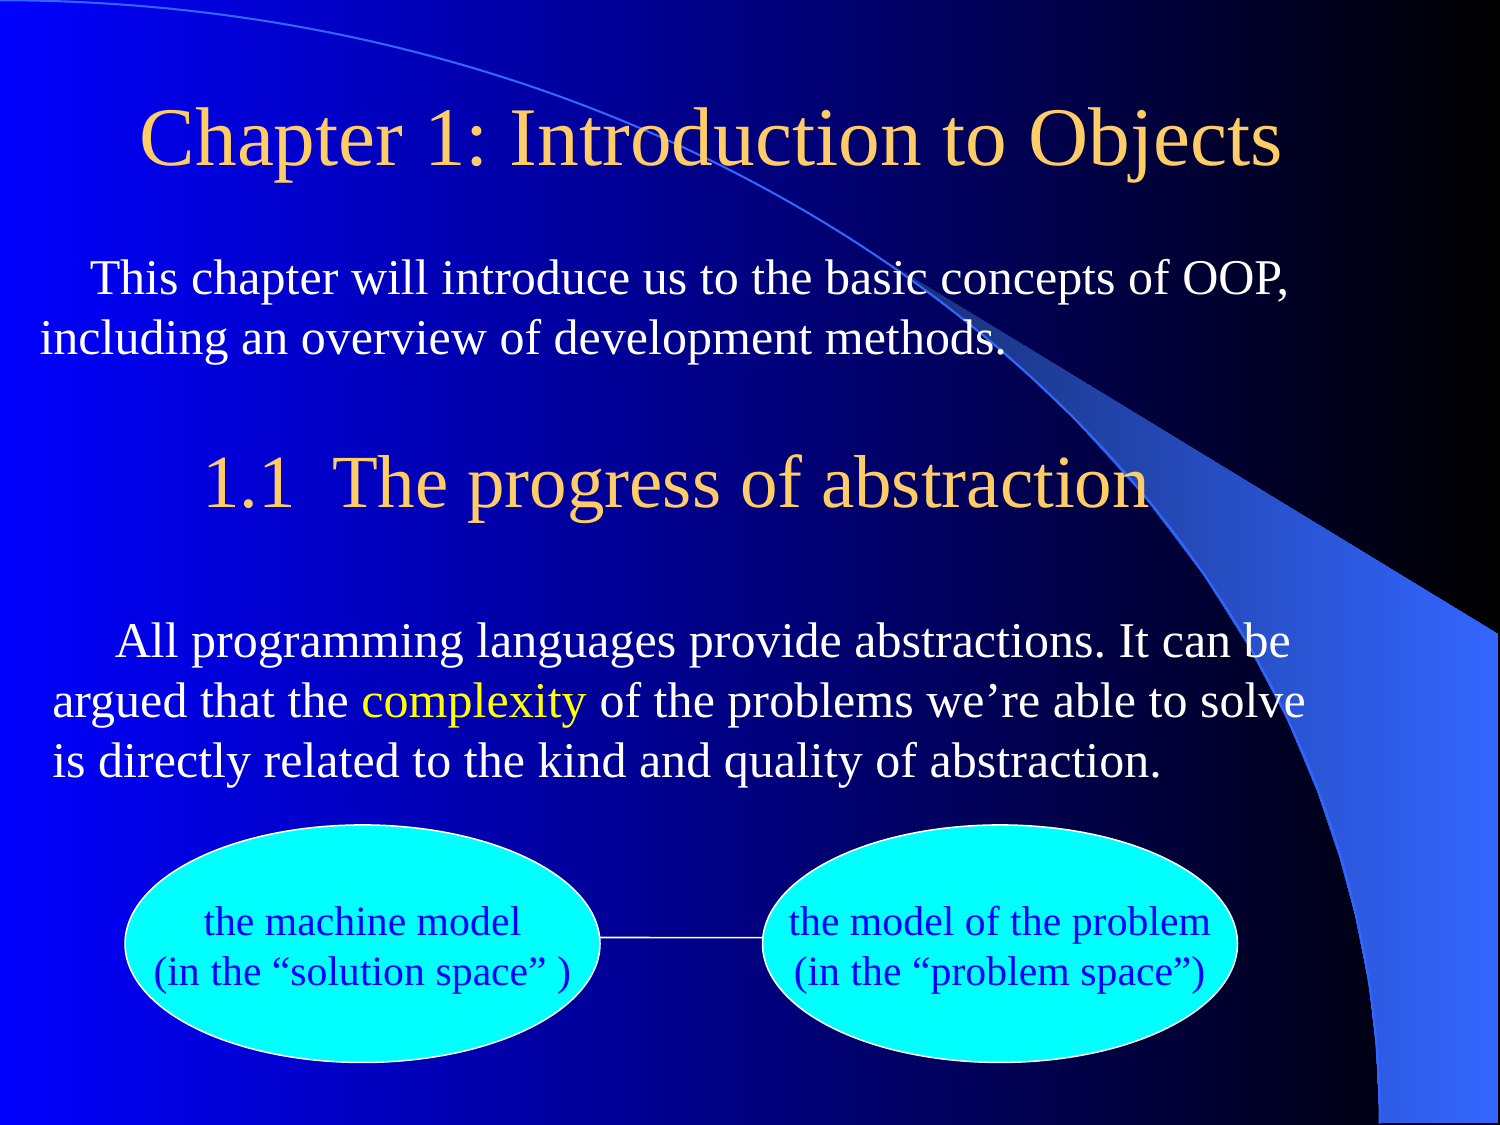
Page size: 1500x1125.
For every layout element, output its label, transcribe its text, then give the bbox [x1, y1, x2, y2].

text_box 1.1 The progress of abstraction [187, 424, 1250, 530]
text_box Chapter 1: Introduction to Objects [125, 75, 1375, 190]
text_box the model of the problem (in the “problem space”) [762, 824, 1238, 1063]
text_box All programming languages provide abstractions. It can be argued that the complexity of the problems we’re able to solve is directly related to the kind and quality of abstraction. [37, 600, 1363, 880]
text_box the machine model (in the “solution space” ) [125, 824, 601, 1063]
text_box This chapter will introduce us to the basic concepts of OOP, including an overview of development methods. [24, 237, 1463, 373]
